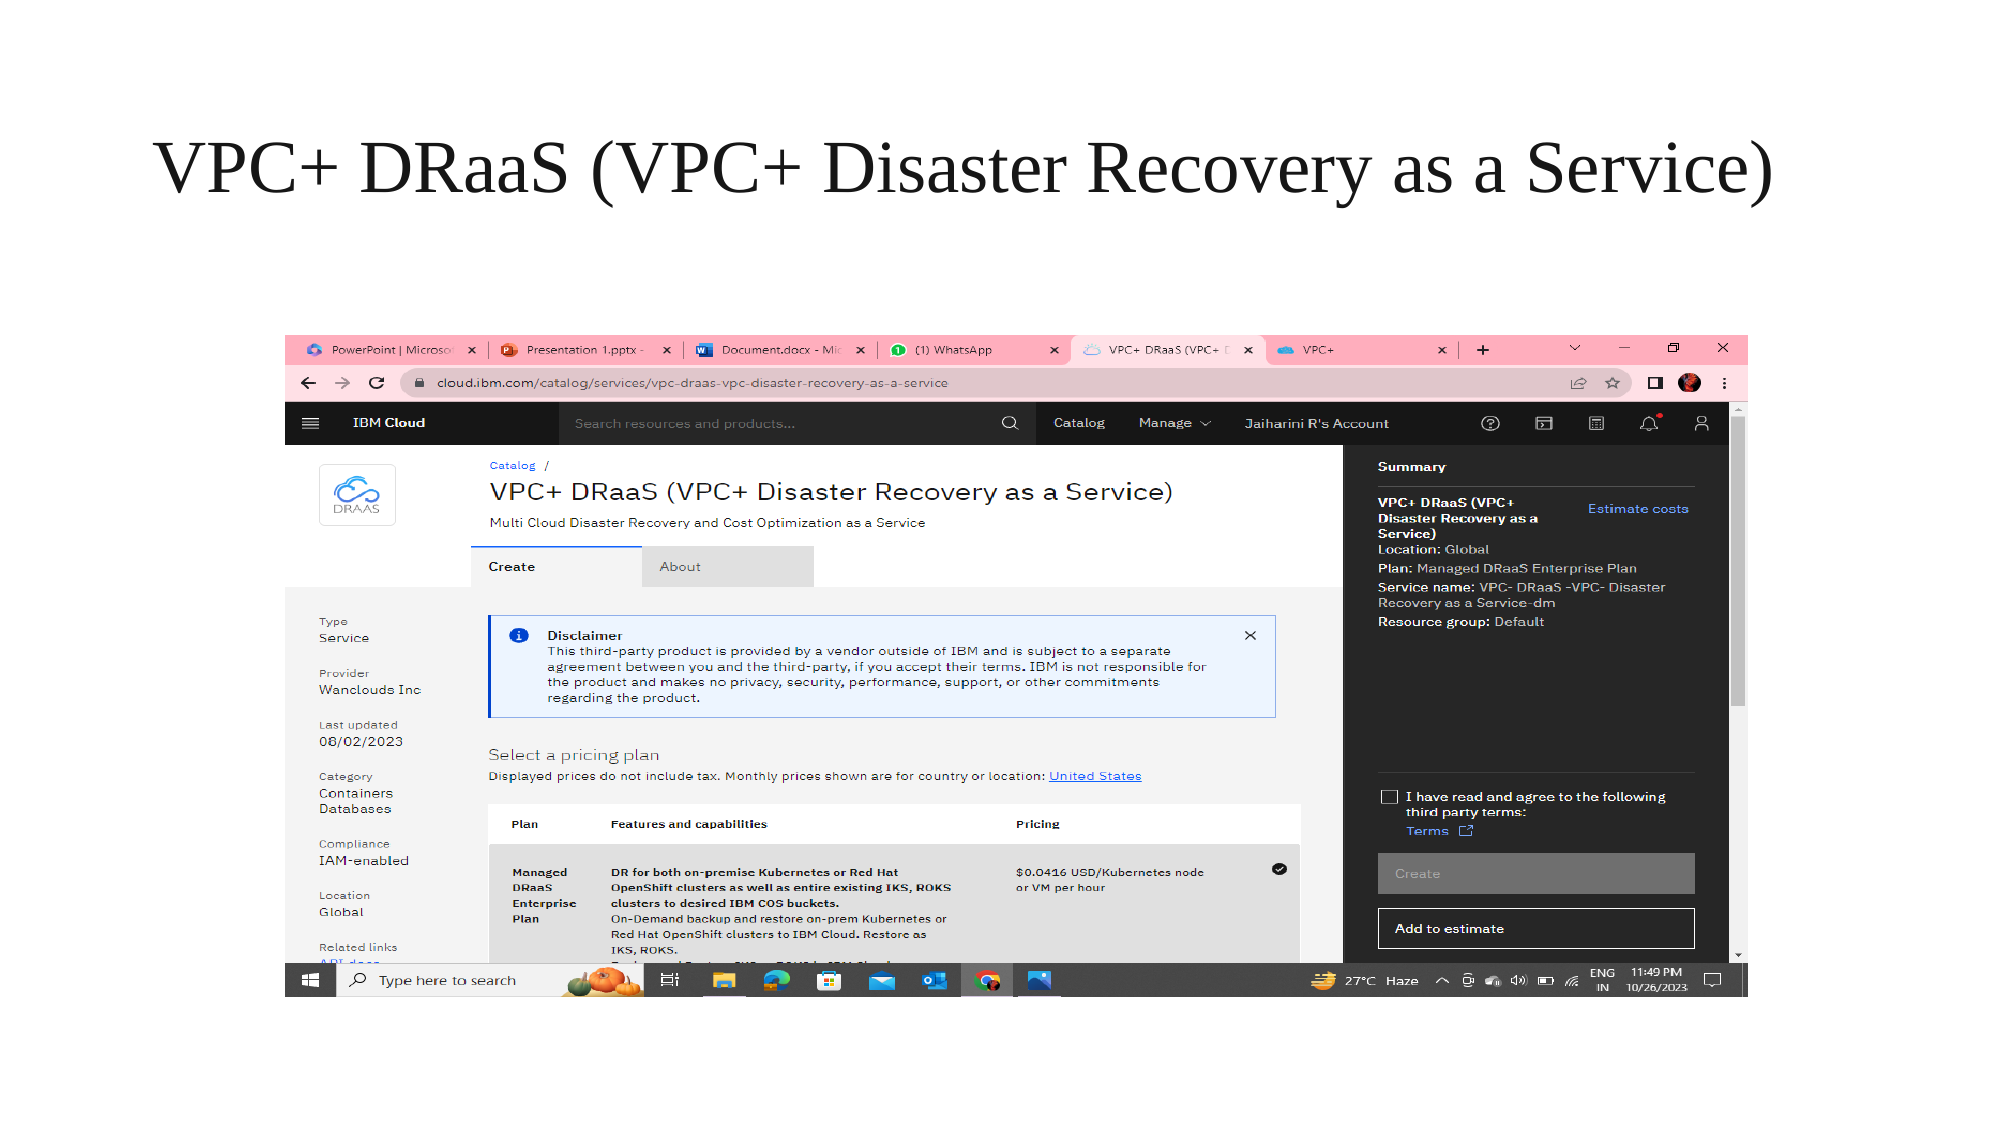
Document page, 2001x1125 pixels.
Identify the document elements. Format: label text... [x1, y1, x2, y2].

title VPC+ DRaaS (VPC+ Disaster Recovery as a Service) [137, 59, 1863, 278]
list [285, 335, 1748, 997]
